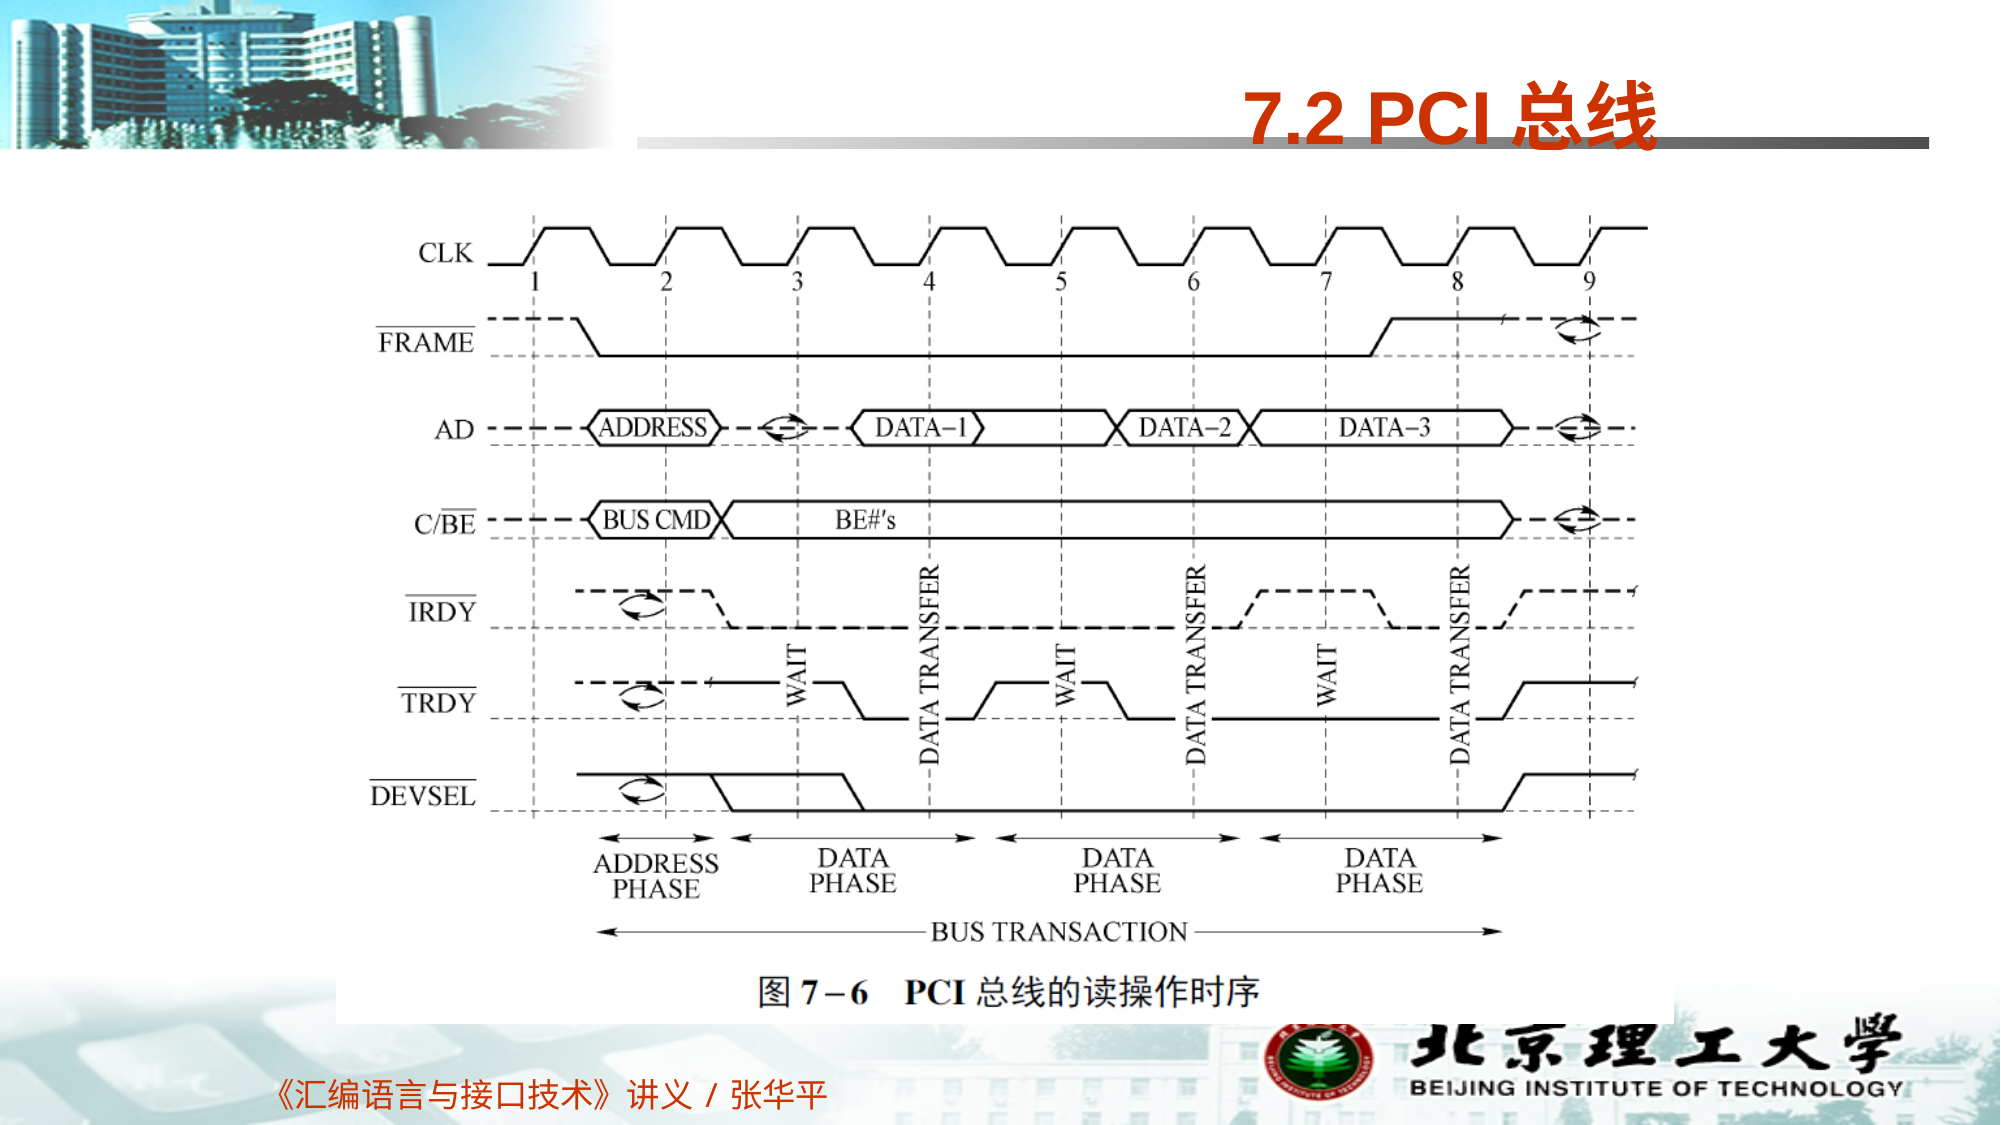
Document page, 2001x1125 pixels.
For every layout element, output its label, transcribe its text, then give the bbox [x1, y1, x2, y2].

picture [0, 0, 2000, 1125]
title 7.2 PCI总线 [409, 45, 1675, 185]
